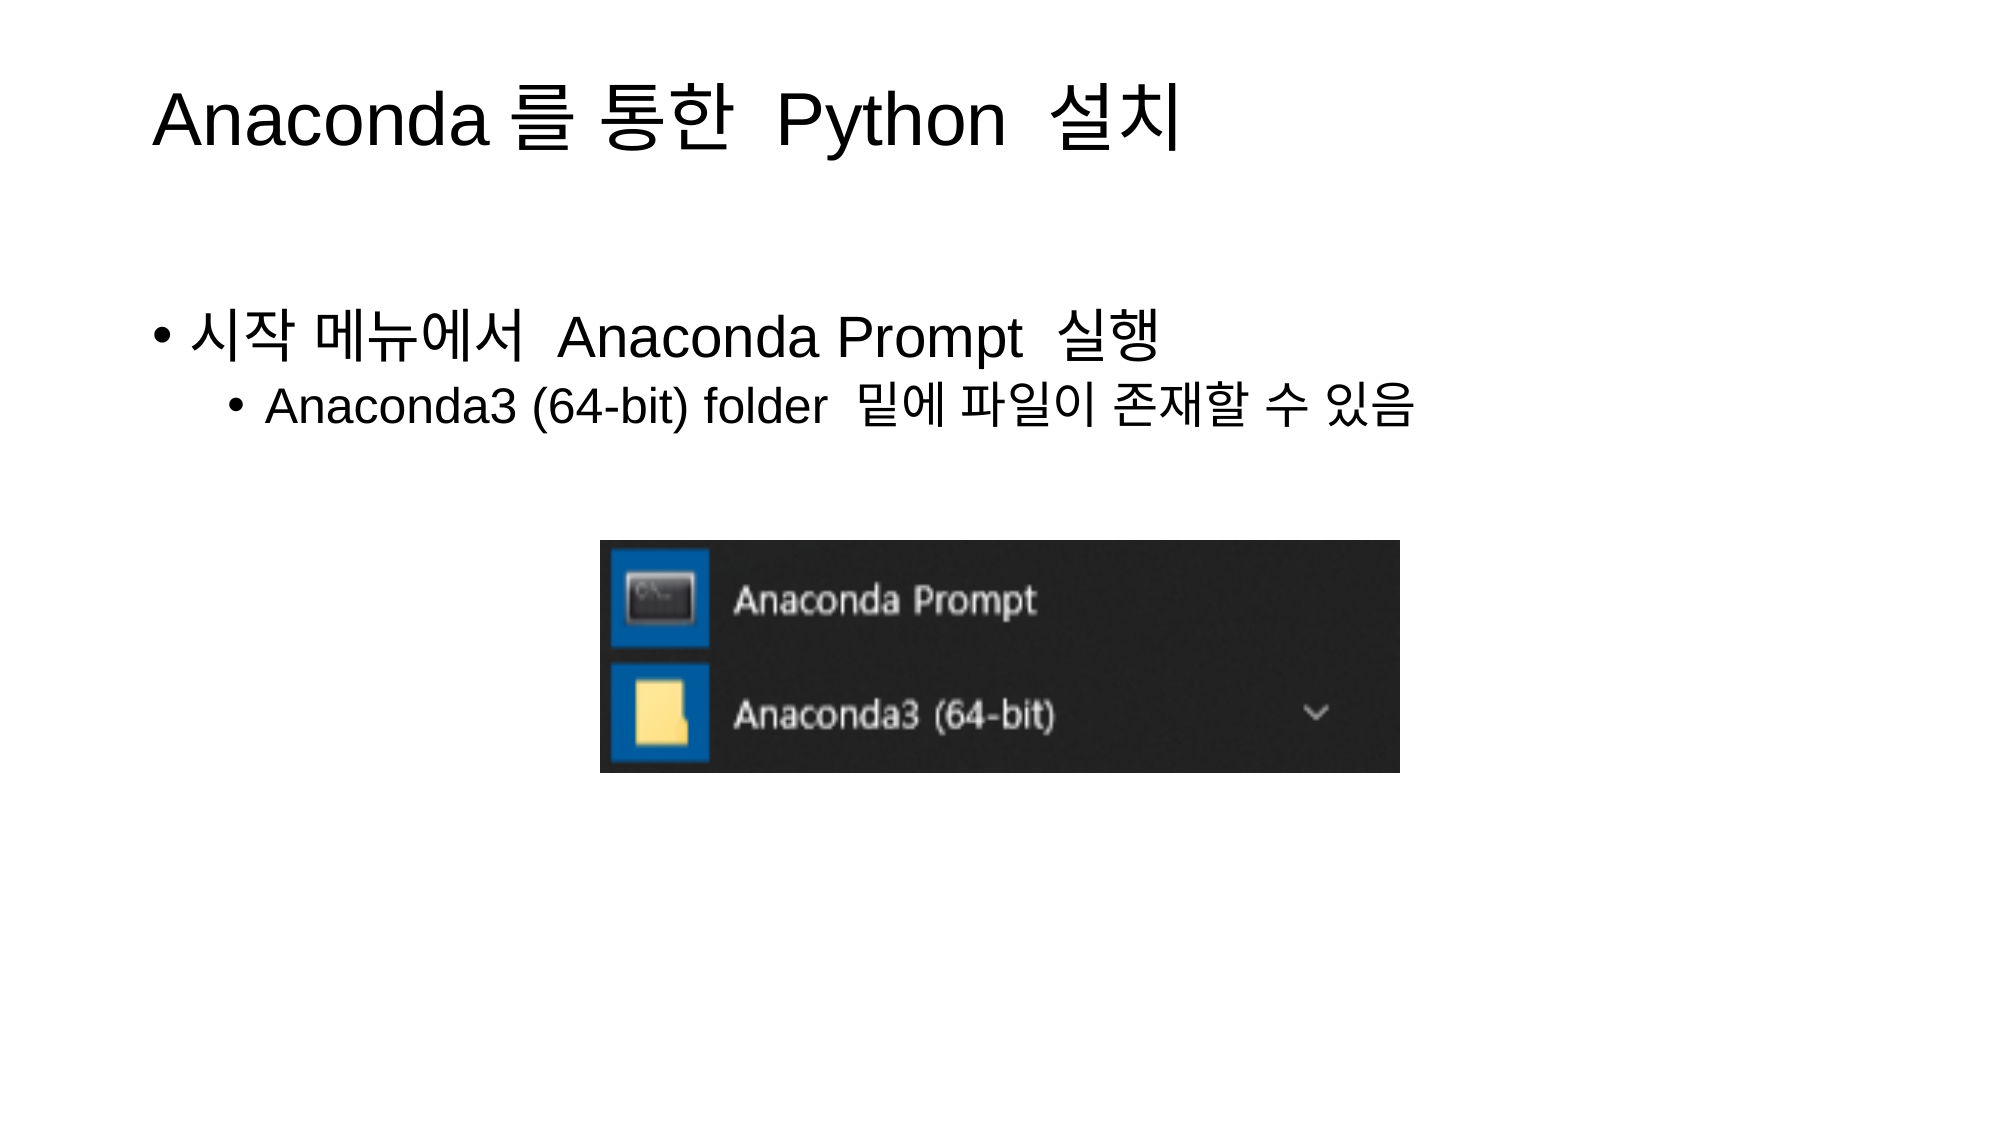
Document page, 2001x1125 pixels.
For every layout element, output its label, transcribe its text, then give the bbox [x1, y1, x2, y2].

list 시작 메뉴에서 Anaconda Prompt 실행 Anaconda3 (64-bit) folder 밑에 파일이 존재할 수 있음 [137, 299, 1863, 1014]
picture [600, 540, 1400, 773]
title Anaconda를 통한 Python 설치 [137, 59, 1863, 184]
